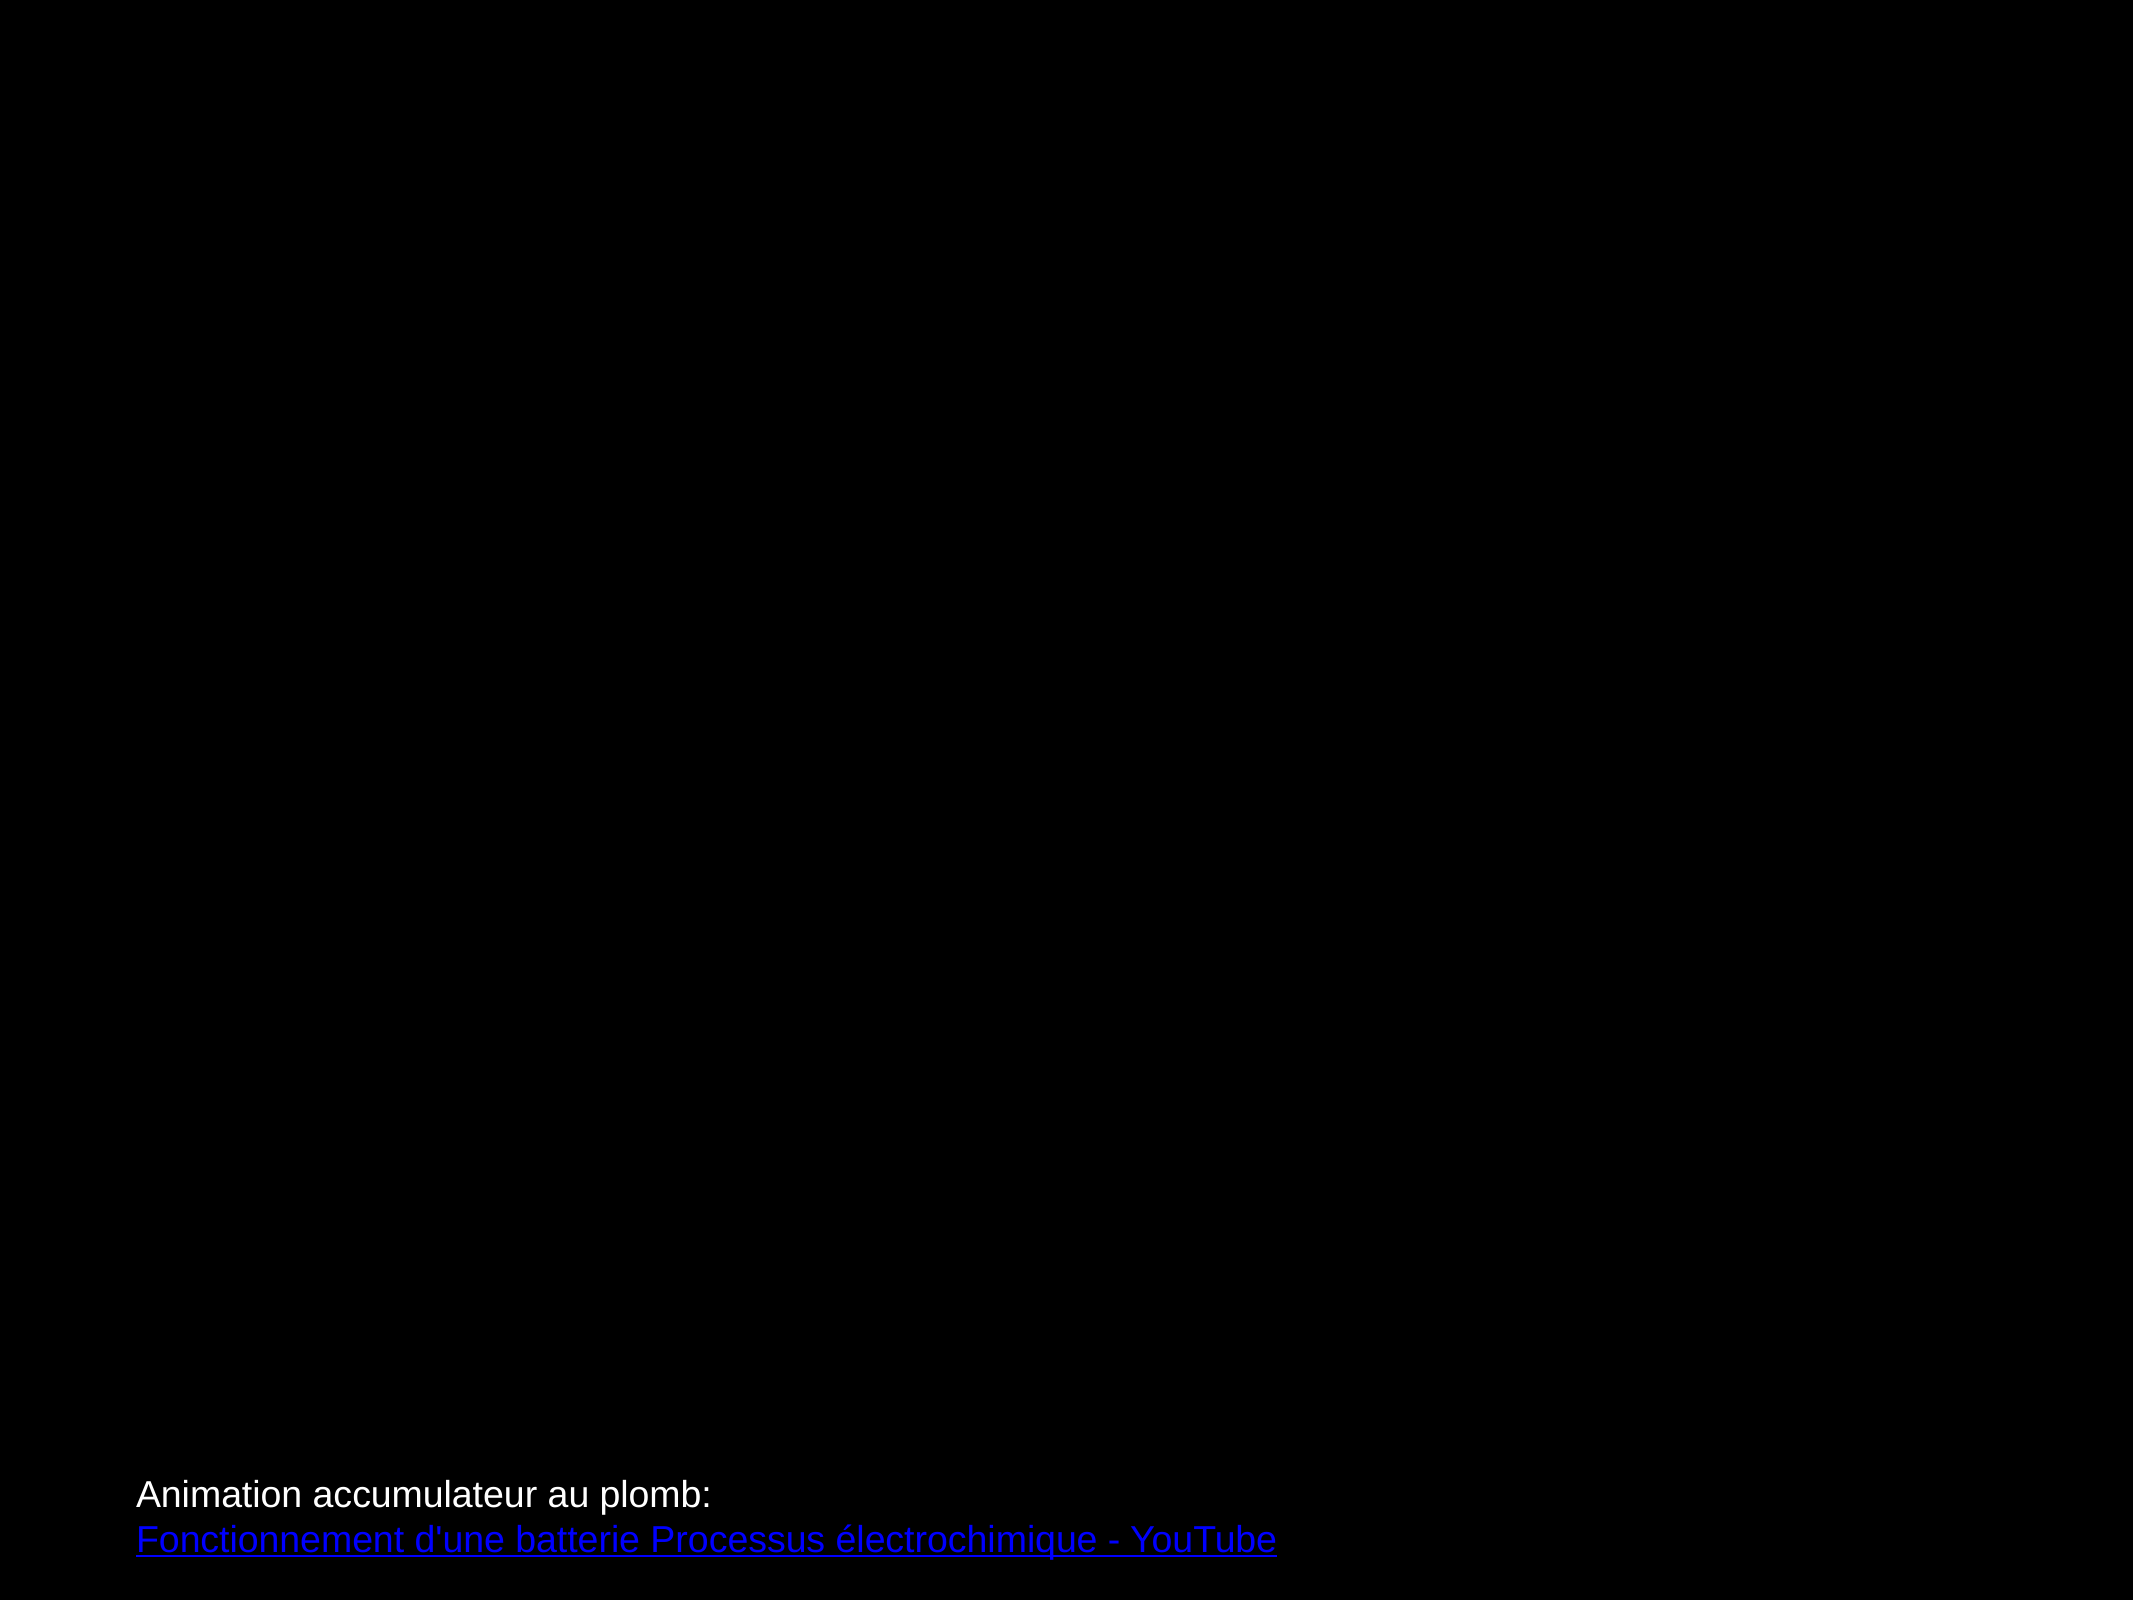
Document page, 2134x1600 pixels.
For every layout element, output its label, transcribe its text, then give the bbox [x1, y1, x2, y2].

text_box Animation accumulateur au plomb: Fonctionnement d'une batterie Processus électrochimique - YouTube [128, 1462, 1609, 1568]
